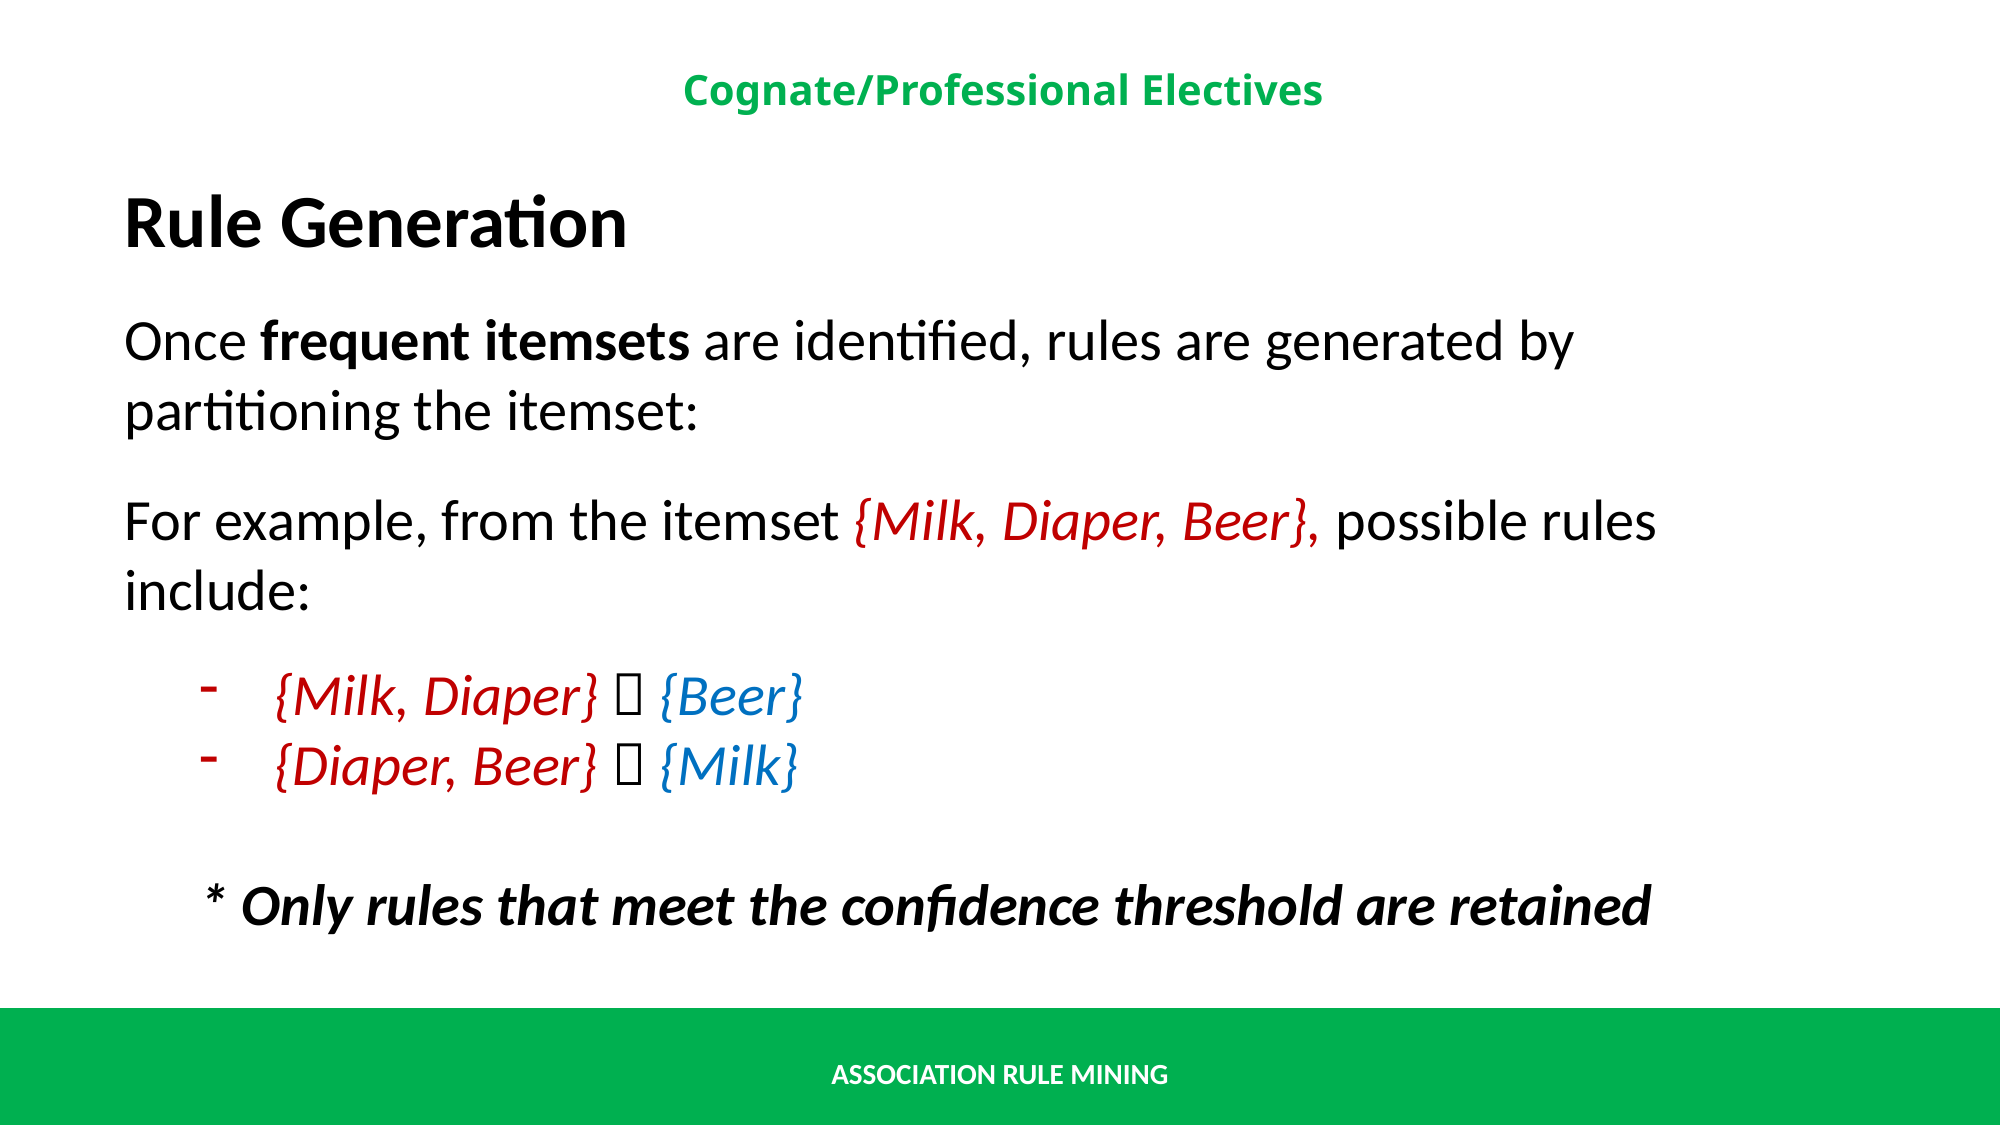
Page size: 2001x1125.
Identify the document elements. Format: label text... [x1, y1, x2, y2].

text_box Rule Generation Once frequent itemsets are identified, rules are generated by partitioning the itemset: For example, from the itemset {Milk, Diaper, Beer}, possible rules include: {Milk, Diaper}  {Beer} {Diaper, Beer}  {Milk} * Only rules that meet the confidence threshold are retained [109, 165, 1842, 945]
